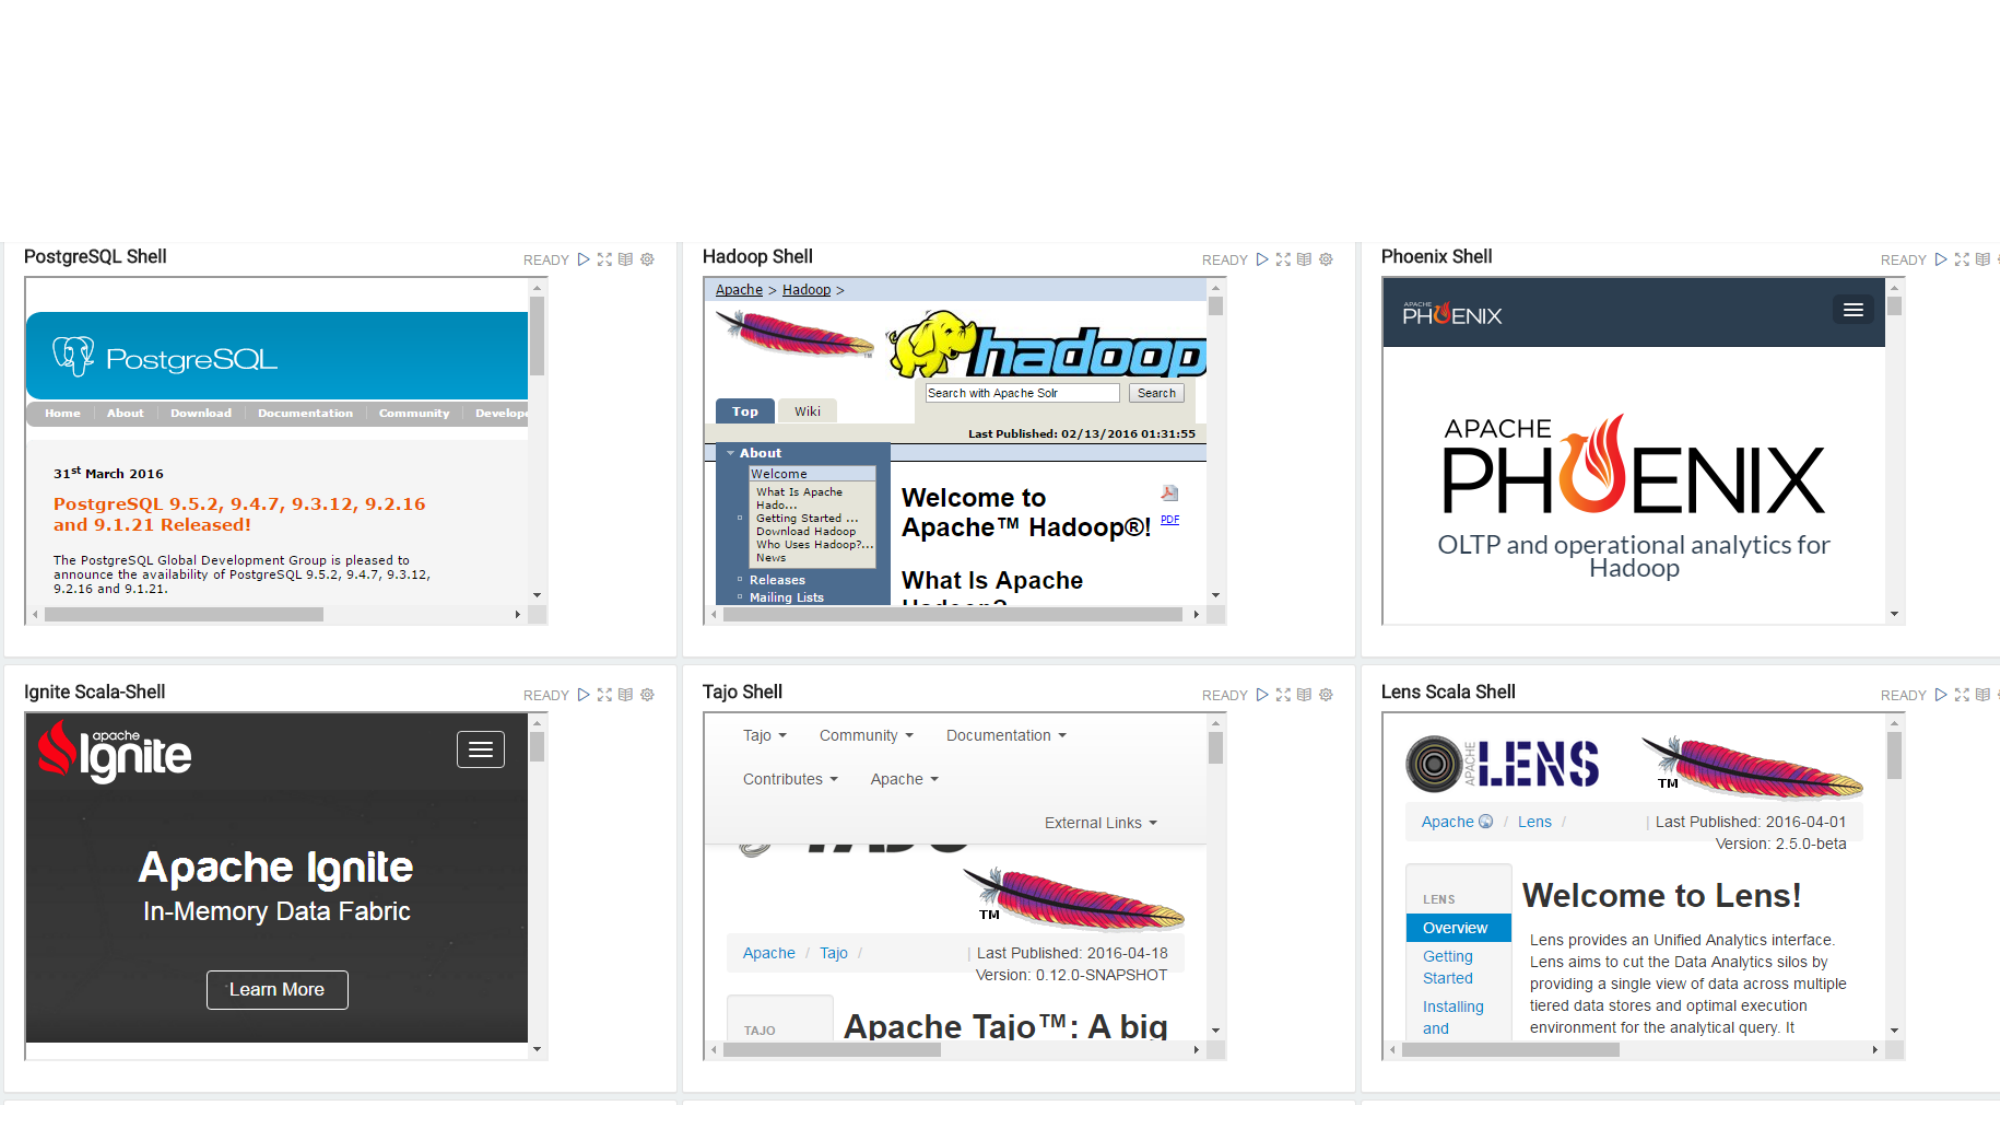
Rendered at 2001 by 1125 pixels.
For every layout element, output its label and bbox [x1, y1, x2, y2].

picture [0, 242, 2000, 1105]
